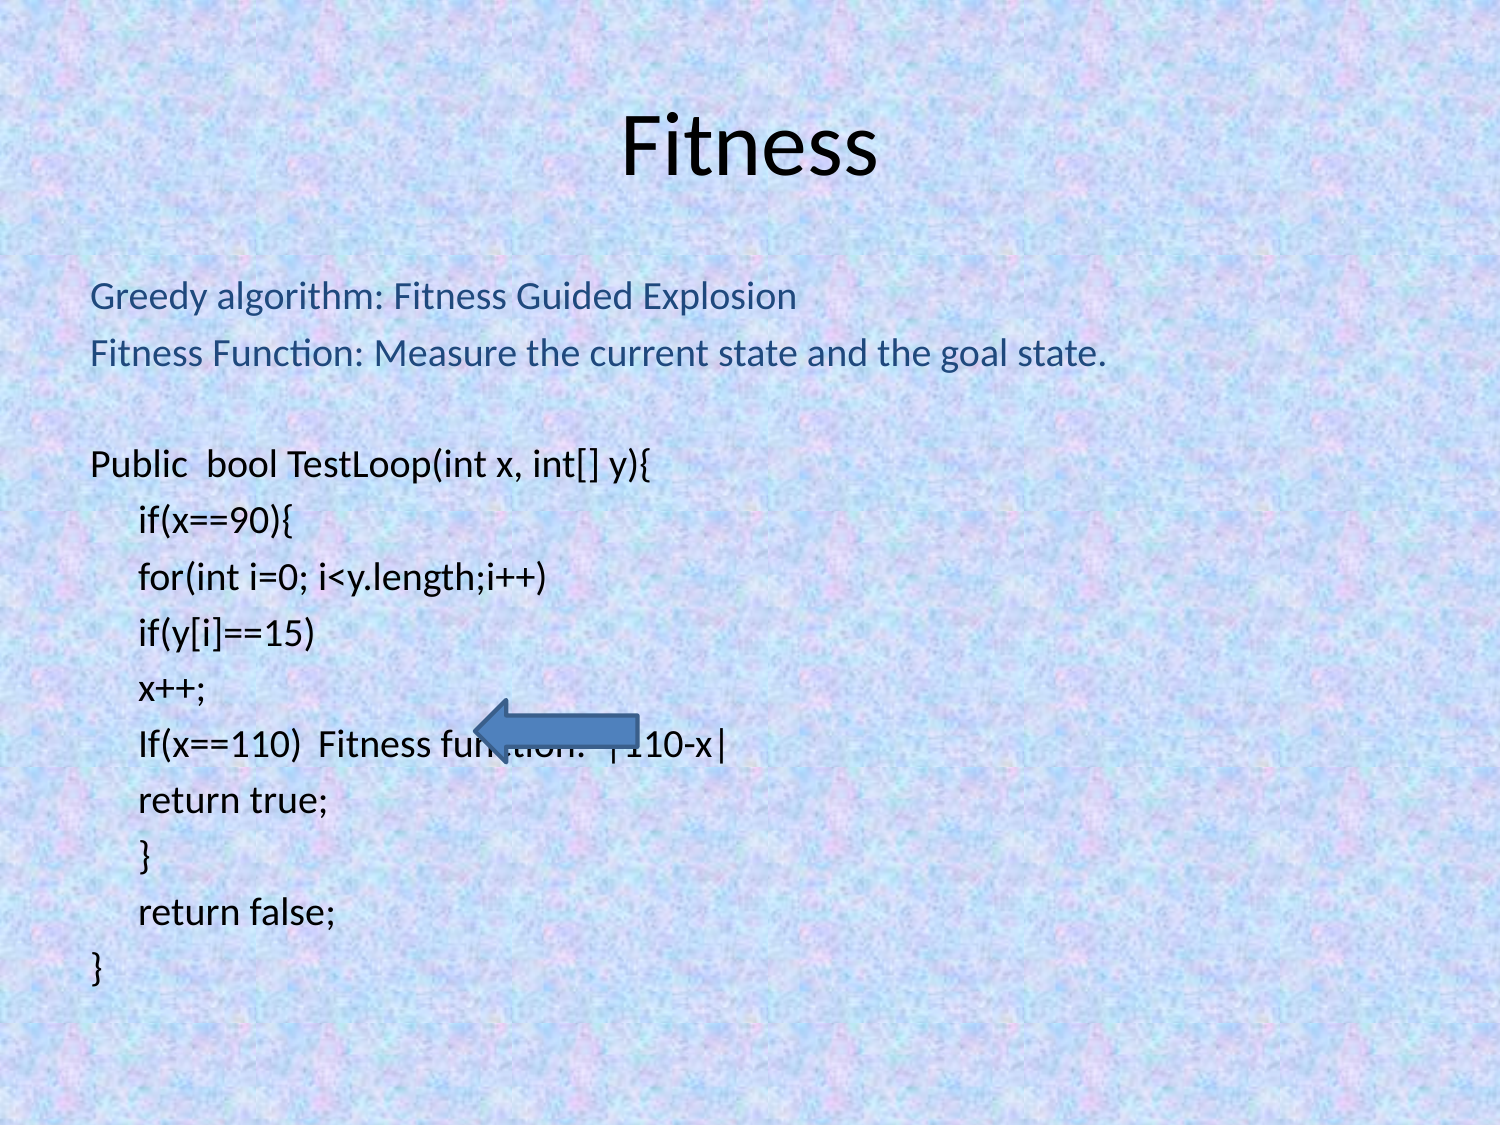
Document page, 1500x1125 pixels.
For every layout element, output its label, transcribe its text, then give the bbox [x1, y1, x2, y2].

picture [0, 0, 1500, 1125]
list Greedy algorithm: Fitness Guided Explosion Fitness Function: Measure the current state and the goal state. Public bool TestLoop(int x, int[] y){ if(x==90){ for(int i=0; i<y.length;i++) if(y[i]==15) x++; If(x==110) Fitness function: |110-x| return true; } return false; } [75, 262, 1425, 1005]
title Fitness [75, 45, 1425, 233]
text_box [472, 697, 640, 765]
